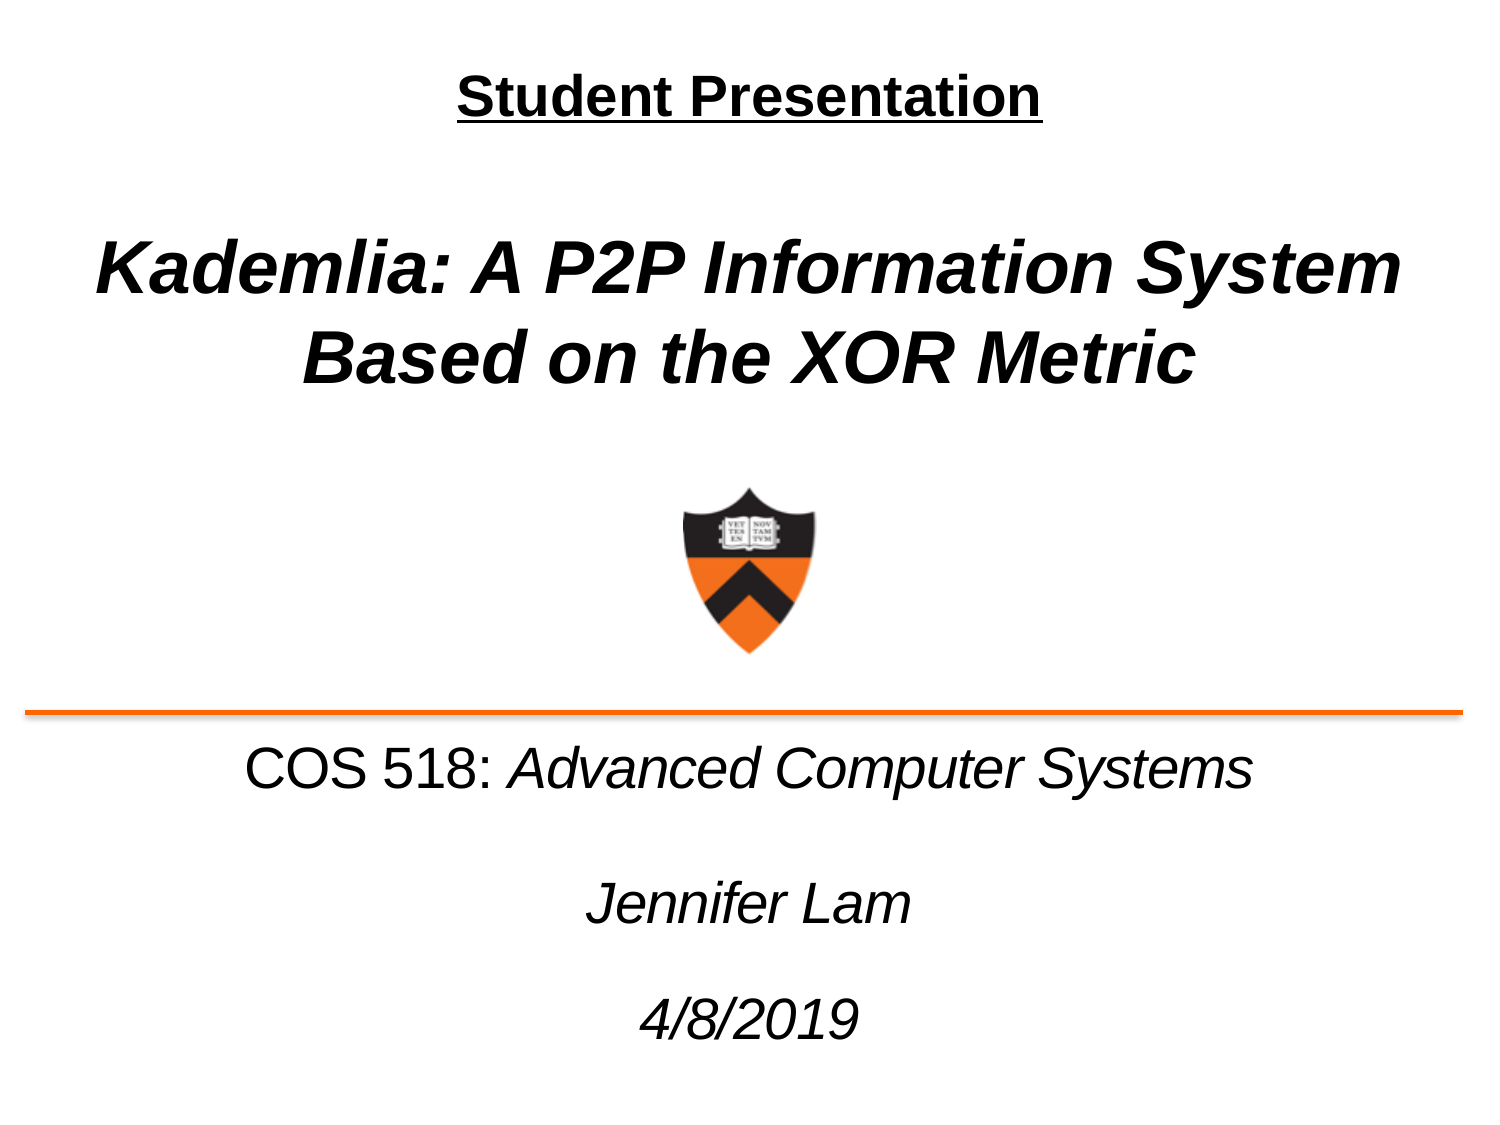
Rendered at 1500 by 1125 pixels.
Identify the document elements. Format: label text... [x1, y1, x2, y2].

title Student Presentation Kademlia: A P2P Information System Based on the XOR Metric [31, 27, 1469, 430]
subtitle COS 518: Advanced Computer Systems Jennifer Lam 4/8/2019 [224, 737, 1276, 1125]
picture [683, 487, 817, 655]
